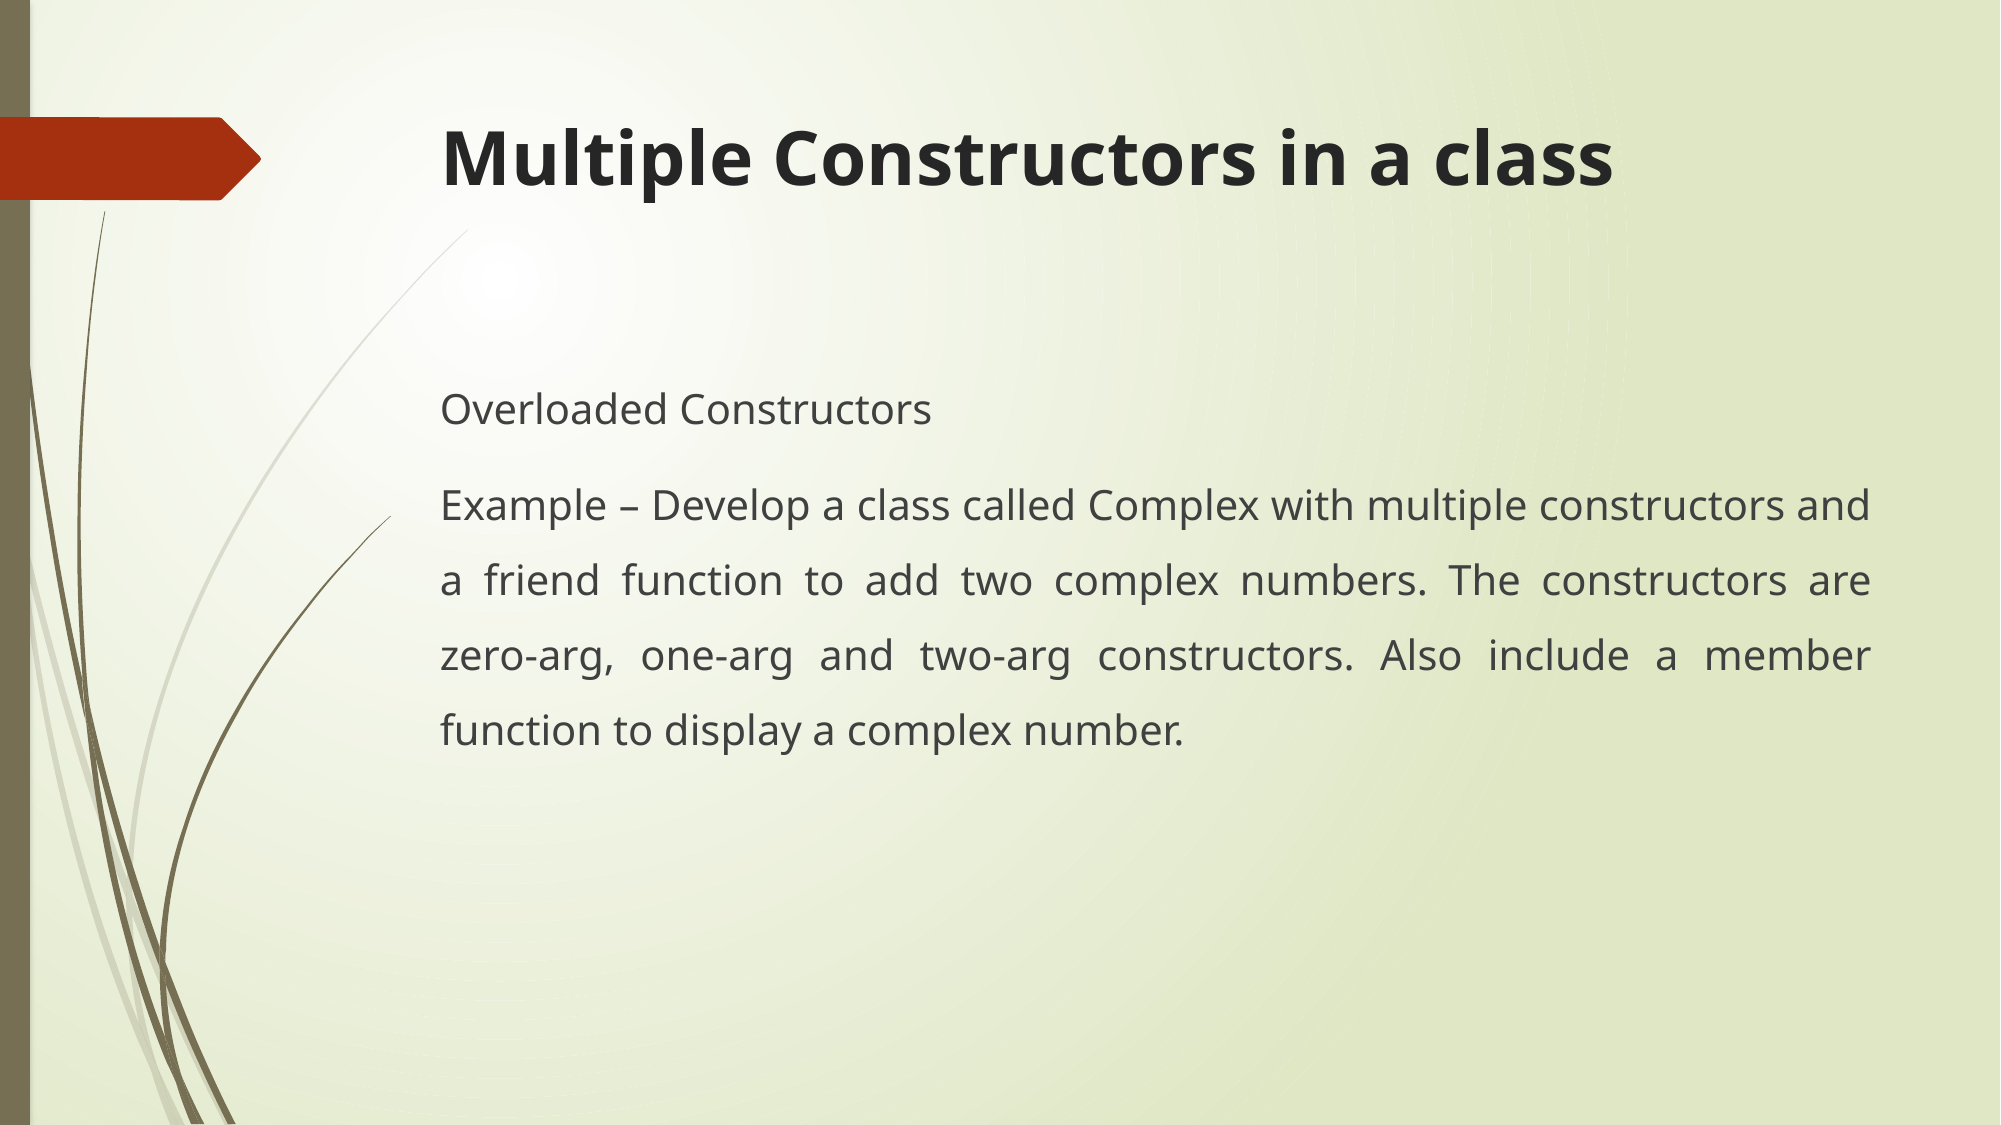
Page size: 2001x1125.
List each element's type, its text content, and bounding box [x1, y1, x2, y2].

title Multiple Constructors in a class [425, 102, 1888, 313]
list Overloaded Constructors Example – Develop a class called Complex with multiple constructors and a friend function to add two complex numbers. The constructors are zero-arg, one-arg and two-arg constructors. Also include a member function to display a complex number. [424, 350, 1888, 970]
